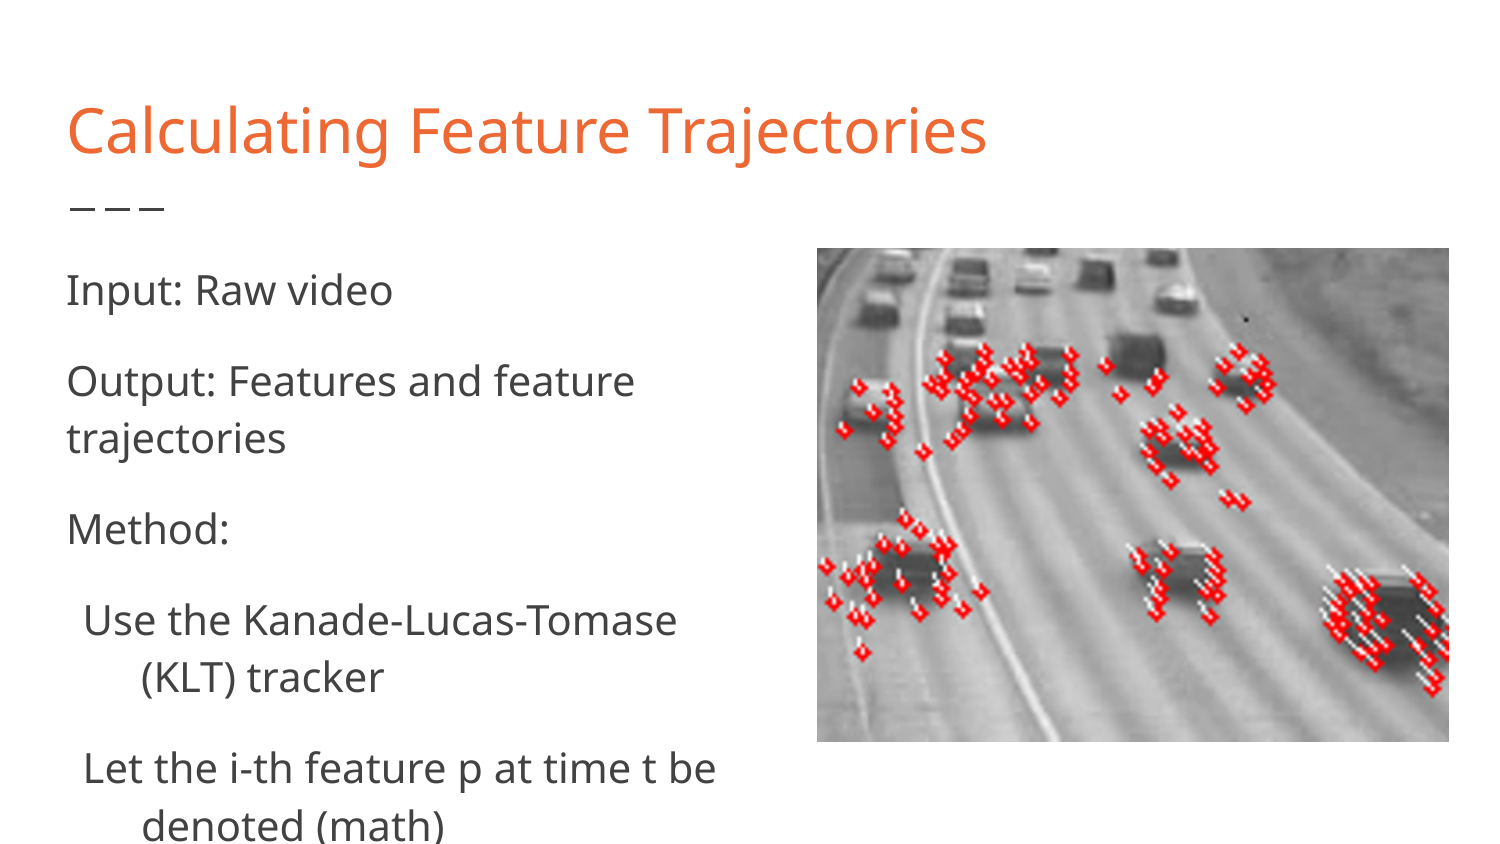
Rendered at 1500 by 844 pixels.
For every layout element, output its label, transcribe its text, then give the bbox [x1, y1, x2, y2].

title Calculating Feature Trajectories [51, 61, 1449, 182]
list Input: Raw video Output: Features and feature trajectories Method: Use the Kanade-Lucas-Tomase (KLT) tracker Let the i-th feature p at time t be denoted (math) [51, 240, 797, 750]
picture [817, 248, 1450, 743]
